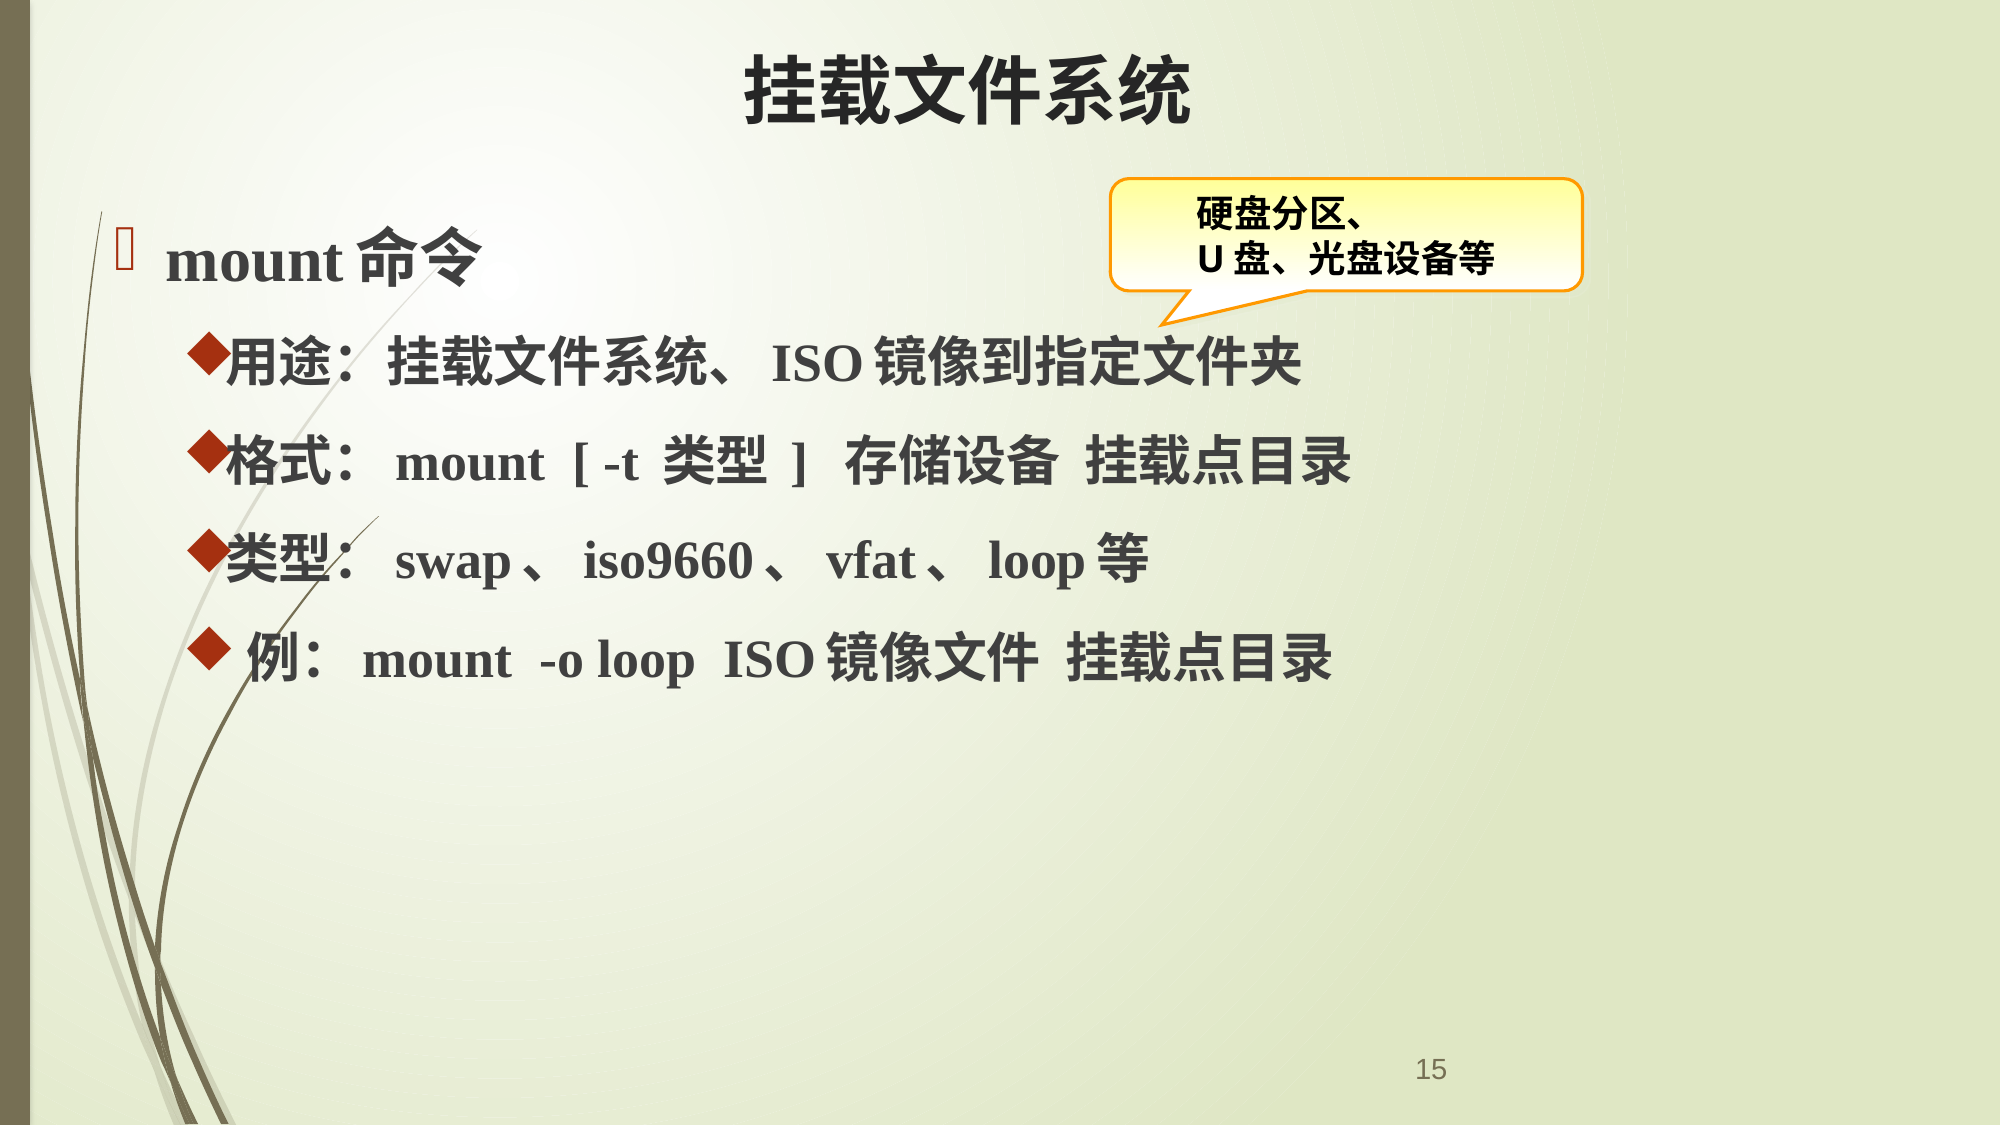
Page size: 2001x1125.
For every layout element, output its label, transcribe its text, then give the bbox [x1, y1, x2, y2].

text_box [102, 586, 1903, 823]
text_box 硬盘分区、 U盘、光盘设备等 [1110, 178, 1583, 325]
slide_number 15 [1400, 1042, 1901, 1103]
title 挂载文件系统 [489, 35, 1446, 163]
list mount命令 用途：挂载文件系统、ISO镜像到指定文件夹 格式：mount [ -t 类型 ] 存储设备 挂载点目录 类型：swap、iso9660、vfat、loop等 例：mount -o loop ISO镜像文件 挂载点目录 [99, 178, 1648, 705]
